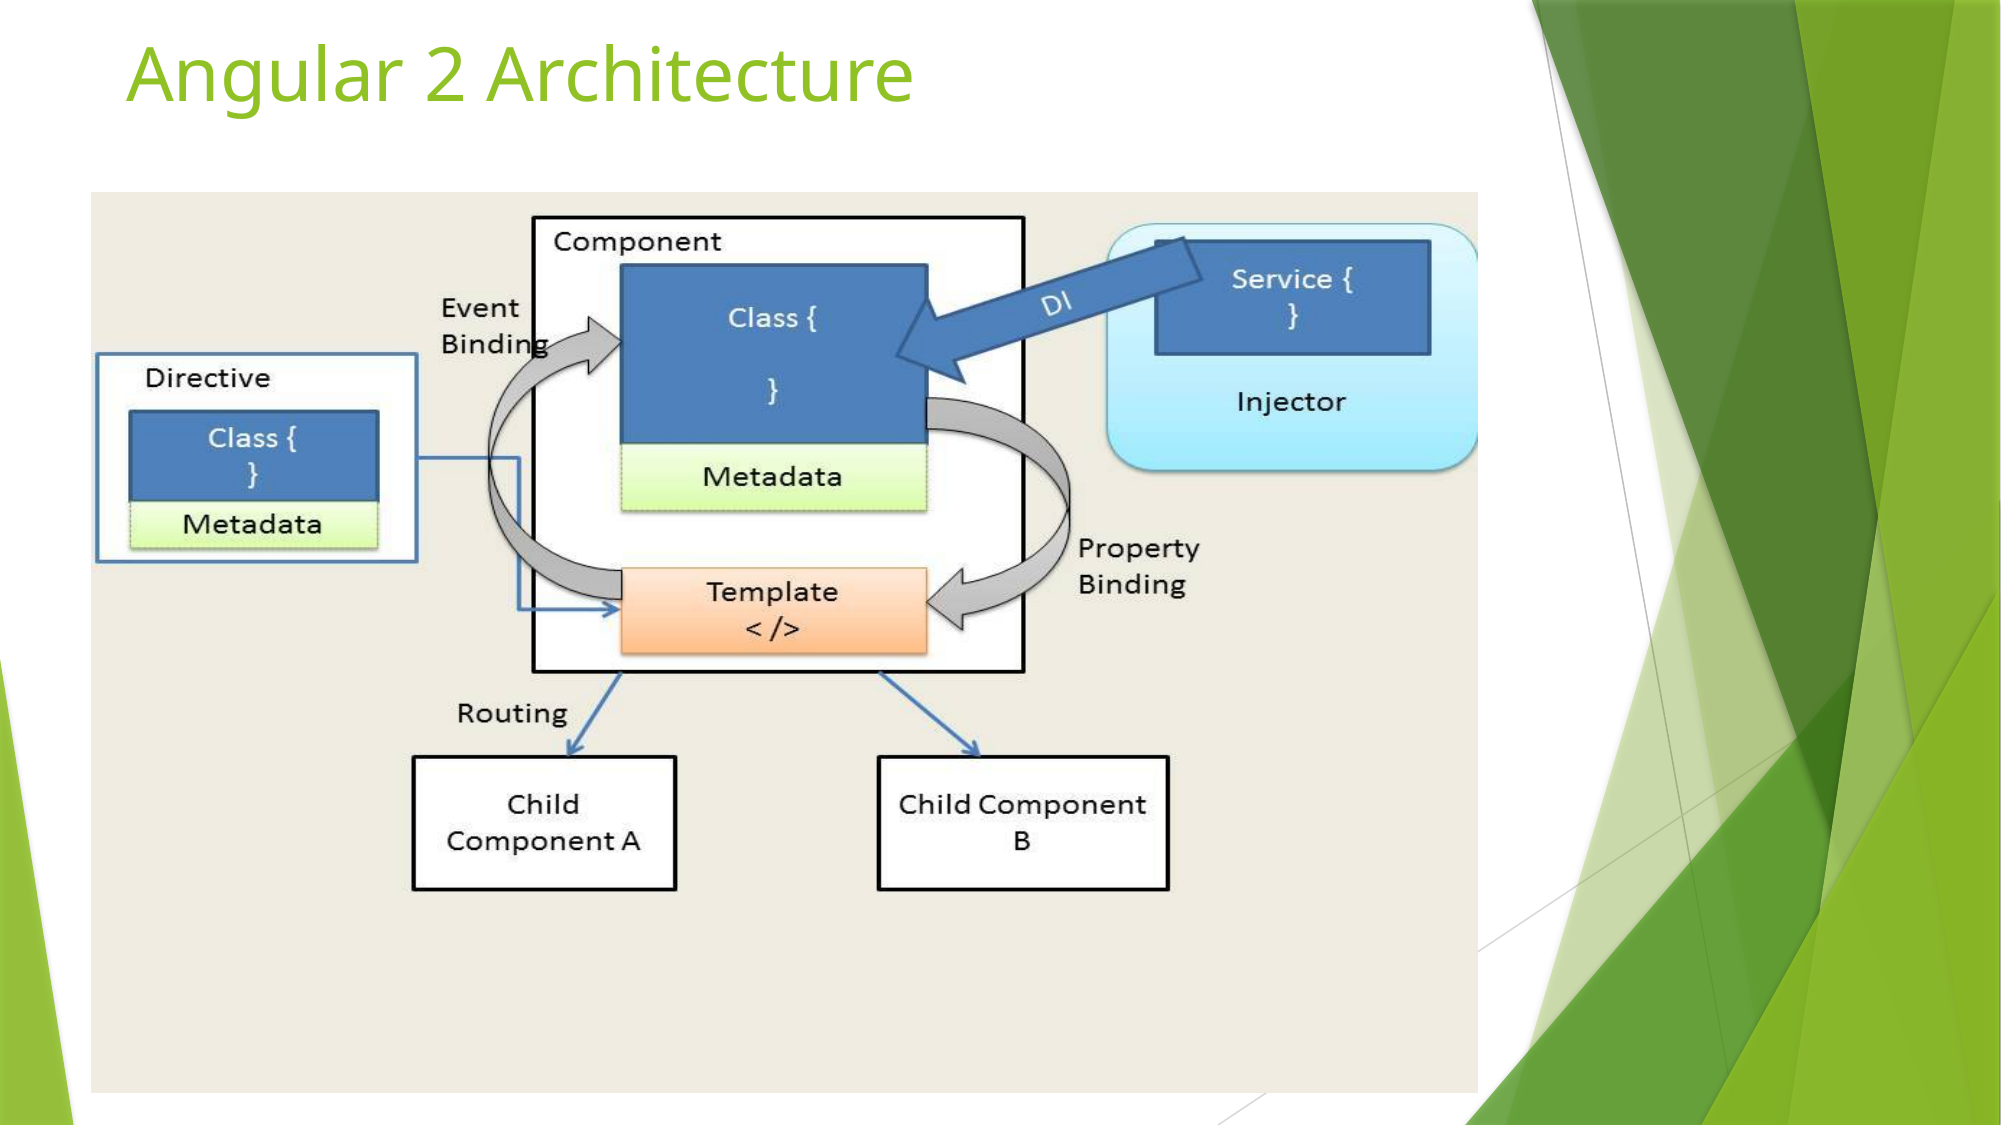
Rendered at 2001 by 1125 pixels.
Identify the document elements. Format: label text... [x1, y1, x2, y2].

picture [91, 191, 1479, 1093]
title Angular 2 Architecture [111, 19, 1522, 237]
